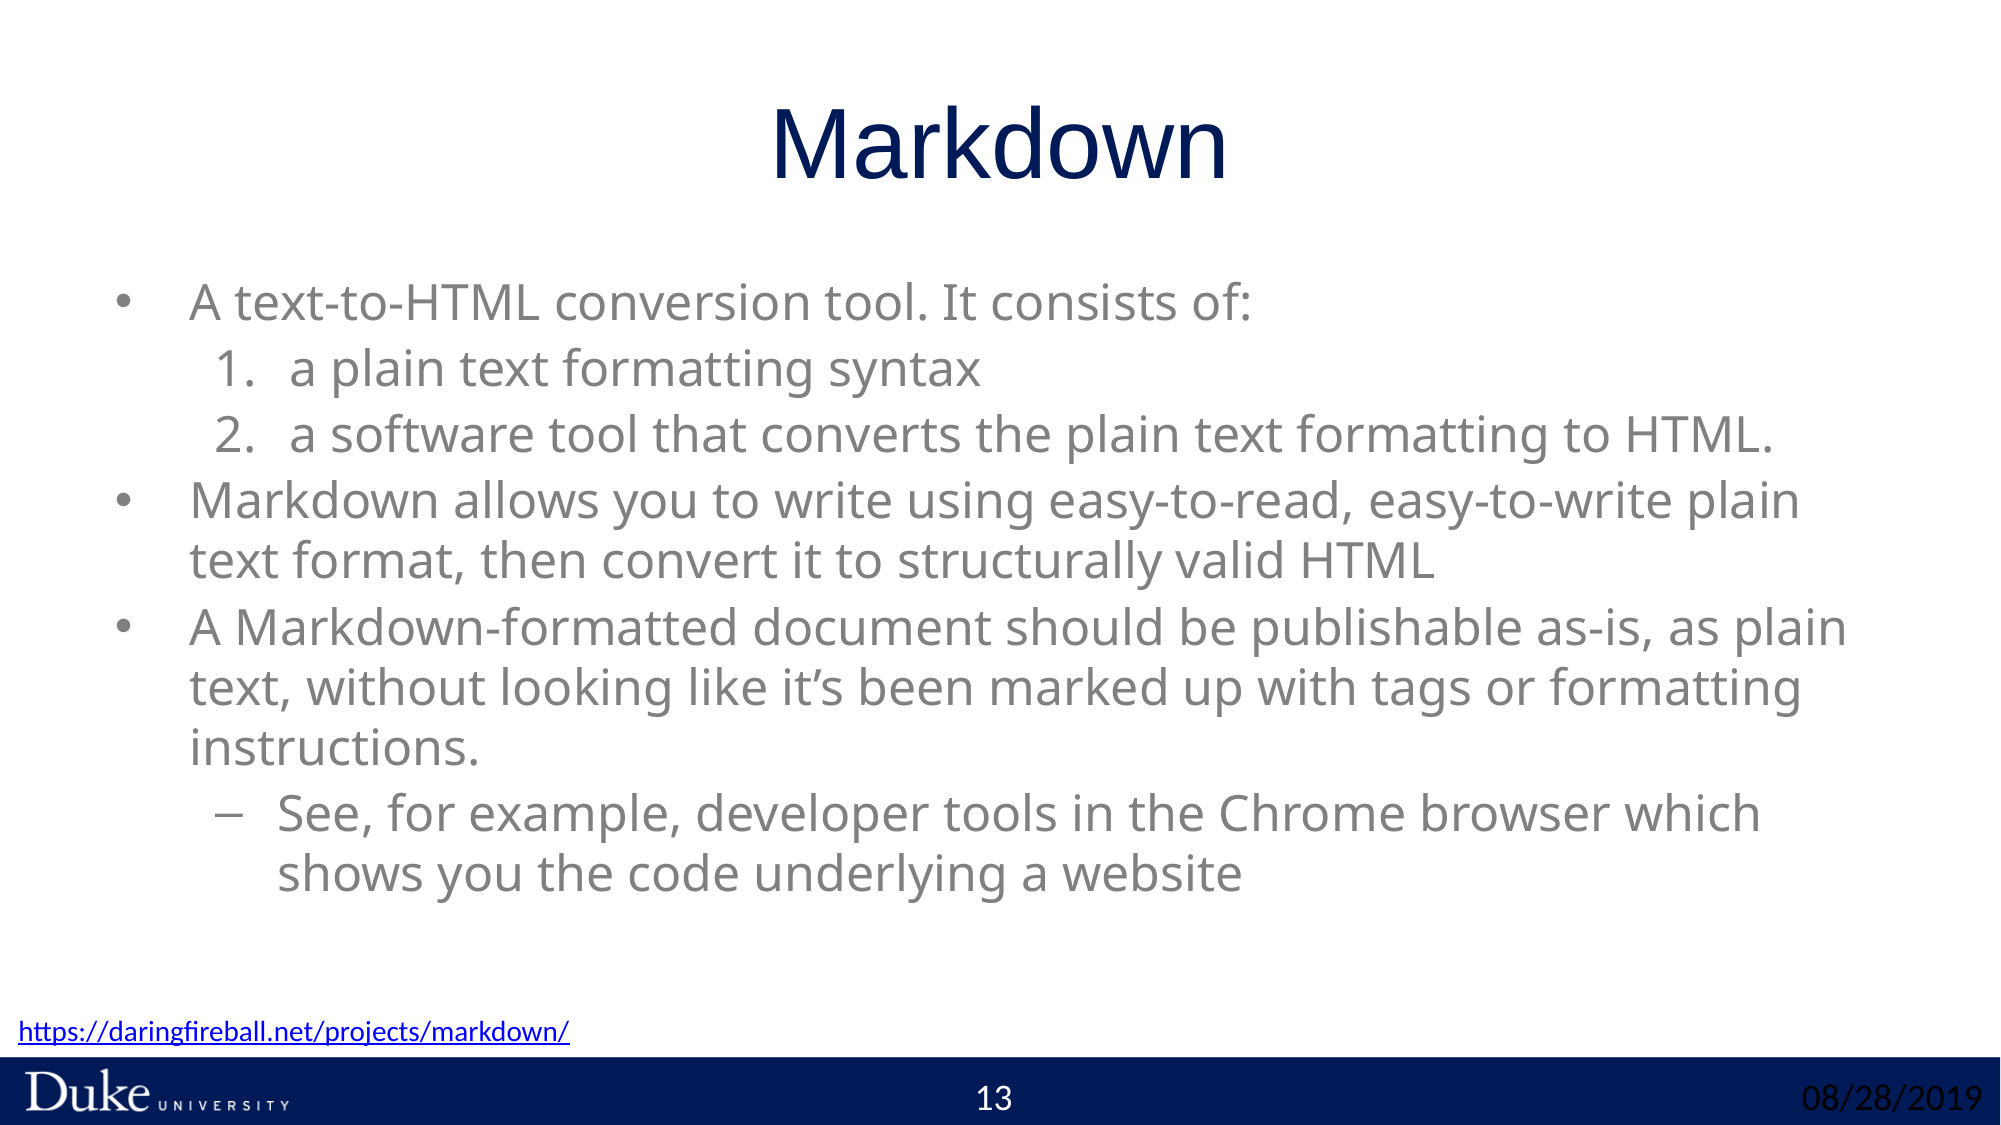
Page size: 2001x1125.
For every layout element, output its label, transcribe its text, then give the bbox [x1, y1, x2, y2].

text_box https://daringfireball.net/projects/markdown/ [3, 1004, 585, 1055]
list A text-to-HTML conversion tool. It consists of: a plain text formatting syntax a software tool that converts the plain text formatting to HTML. Markdown allows you to write using easy-to-read, easy-to-write plain text format, then convert it to structurally valid HTML A Markdown-formatted document should be publishable as-is, as plain text, without looking like it’s been marked up with tags or formatting instructions. See, for example, developer tools in the Chrome browser which shows you the code underlying a website [99, 262, 1900, 1005]
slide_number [1787, 1065, 2000, 1125]
title Markdown [99, 45, 1900, 233]
picture [0, 0, 2001, 1125]
slide_number 13 [959, 1065, 1041, 1125]
